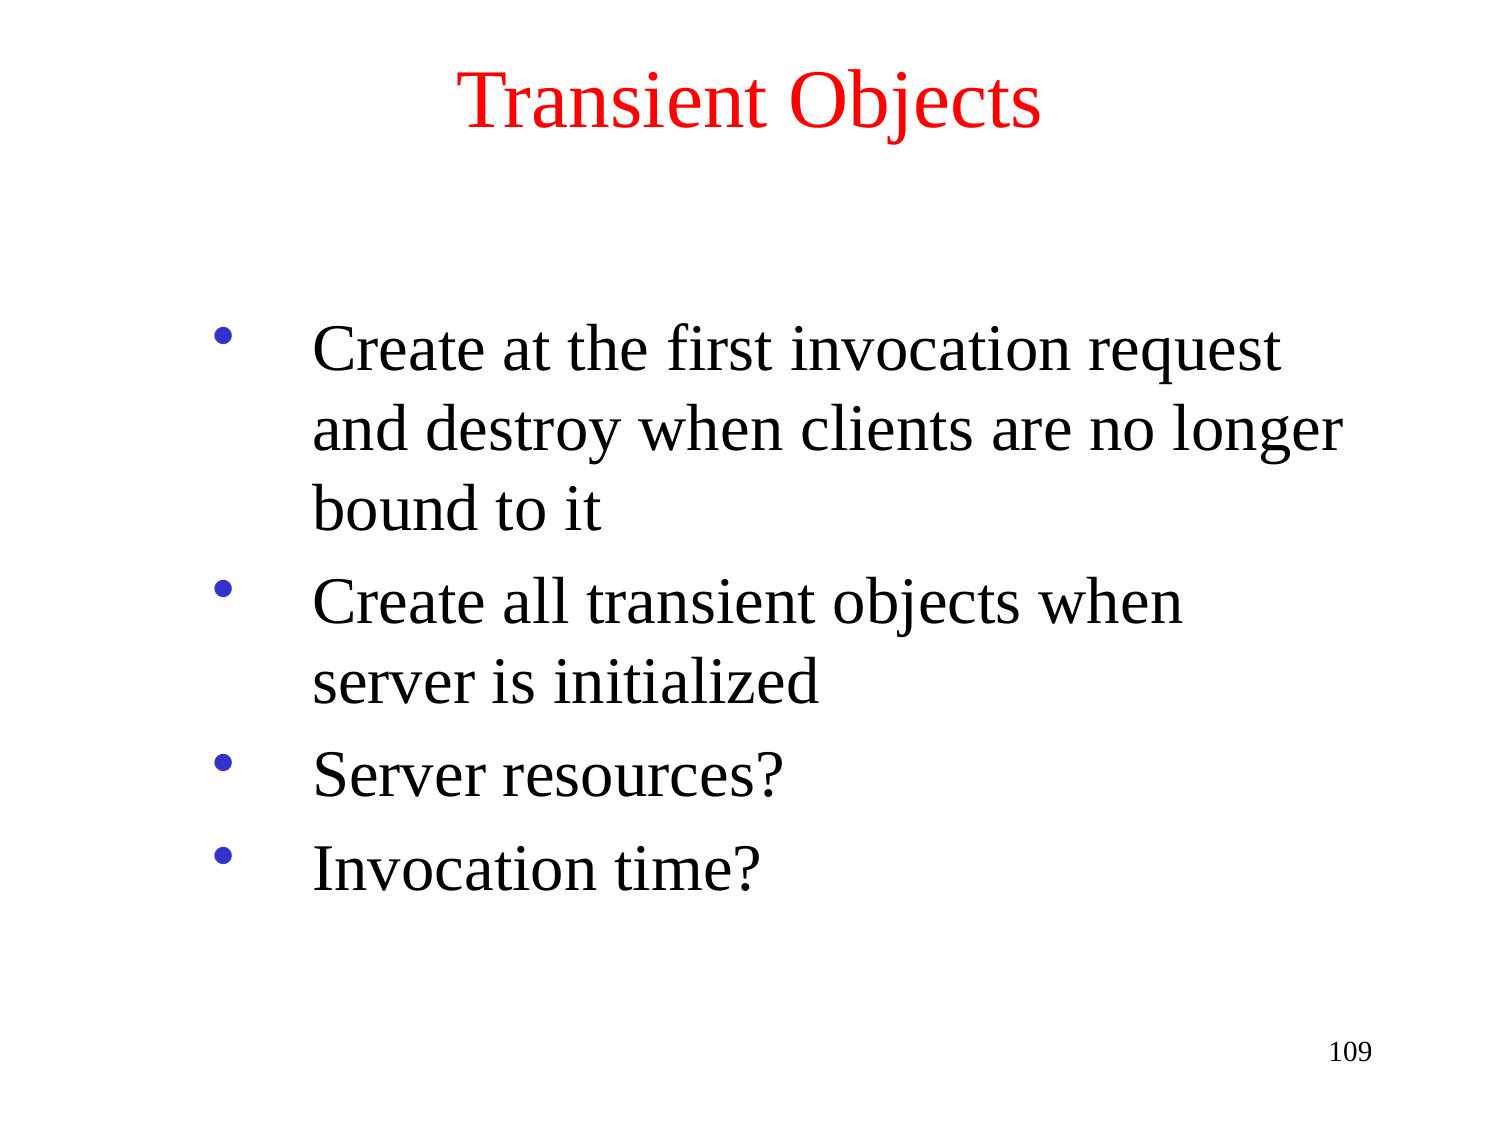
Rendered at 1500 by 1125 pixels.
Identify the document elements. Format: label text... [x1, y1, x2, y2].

title Transient Objects [0, 0, 1500, 188]
list Create at the first invocation request and destroy when clients are no longer bound to it Create all transient objects when server is initialized Server resources? Invocation time? [197, 296, 1370, 1002]
slide_number 109 [1074, 1024, 1388, 1101]
